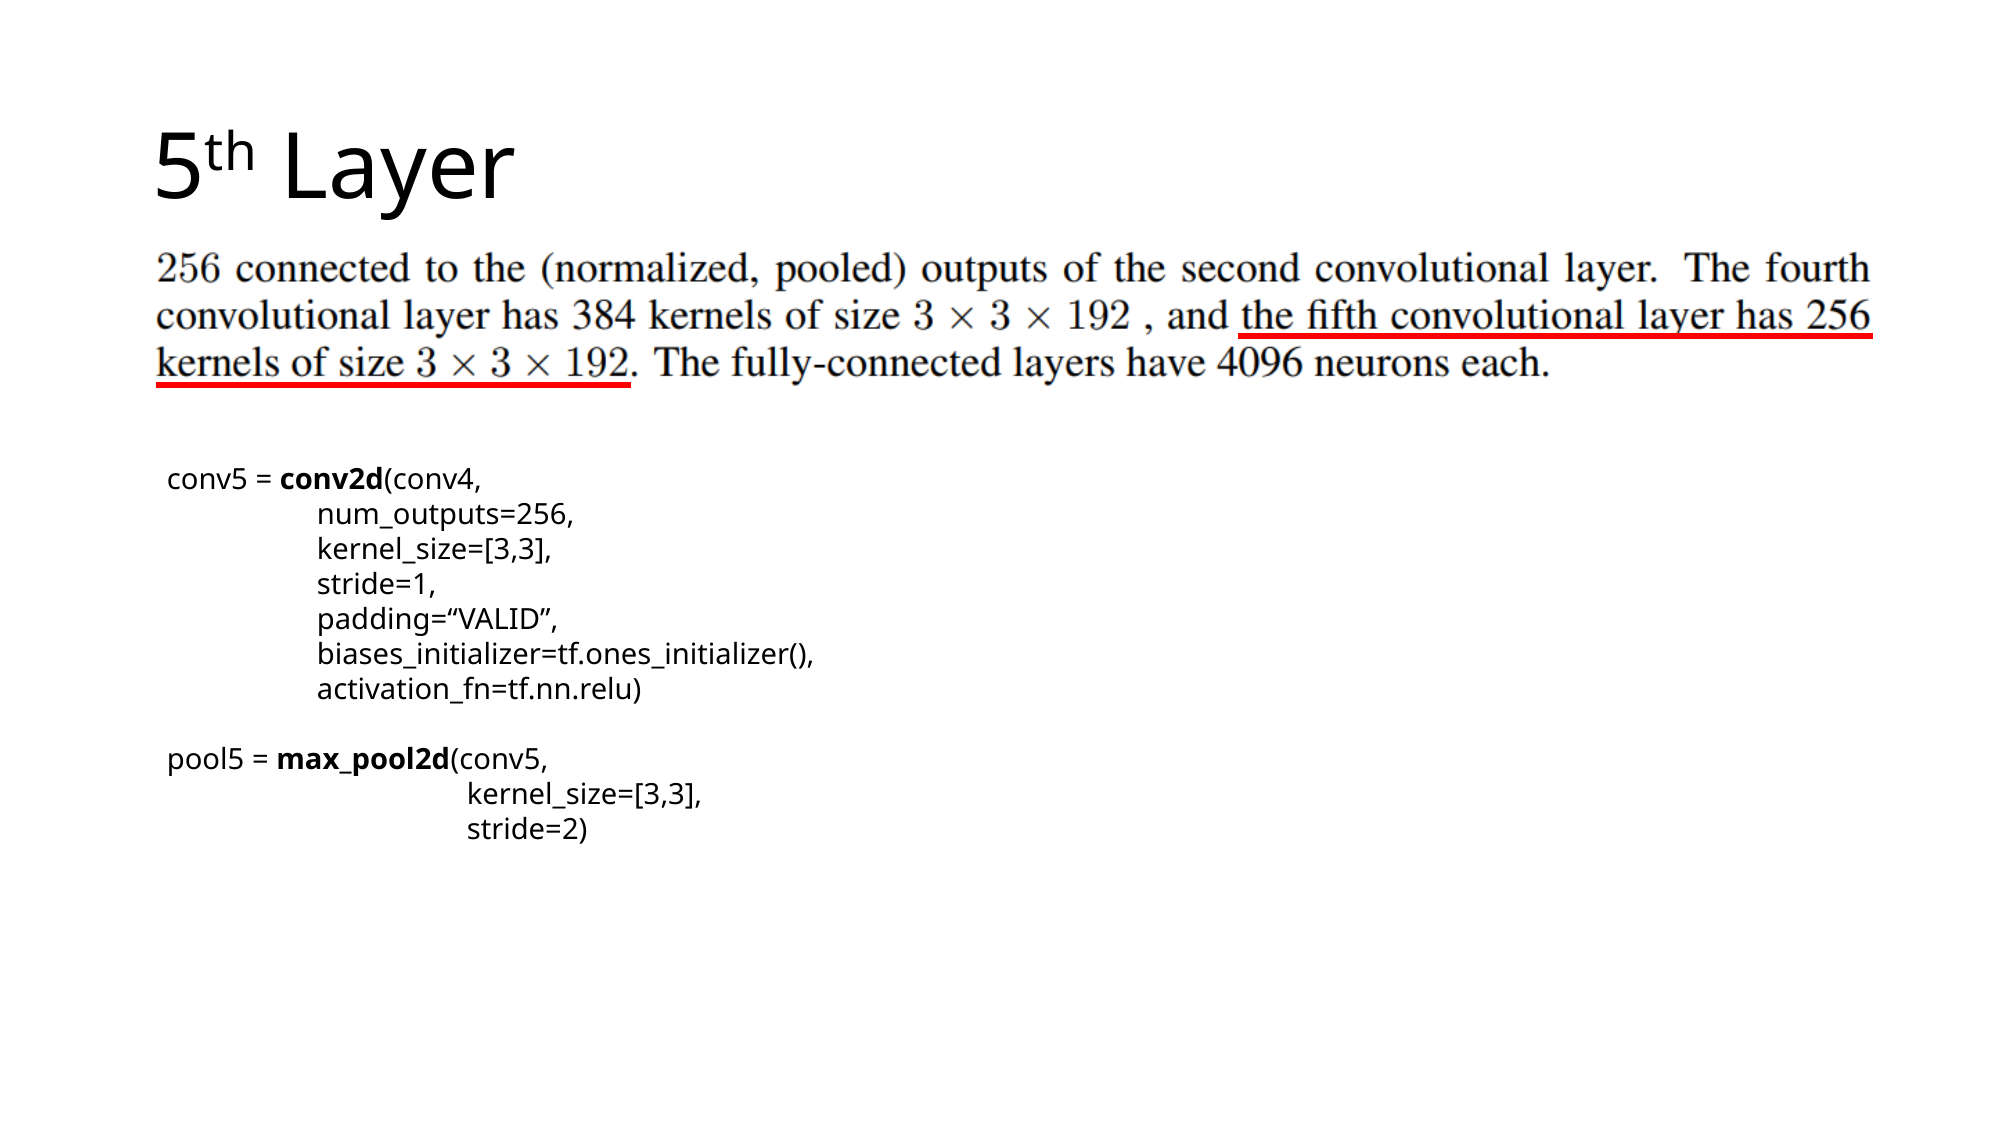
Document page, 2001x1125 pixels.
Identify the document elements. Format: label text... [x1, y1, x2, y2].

text_box conv5 = conv2d(conv4, num_outputs=256, kernel_size=[3,3], stride=1, padding=“VALID”, biases_initializer=tf.ones_initializer(), activation_fn=tf.nn.relu) pool5 = max_pool2d(conv5, kernel_size=[3,3], stride=2) [152, 418, 1800, 853]
picture [149, 247, 1876, 390]
title 5th Layer [137, 59, 1863, 278]
